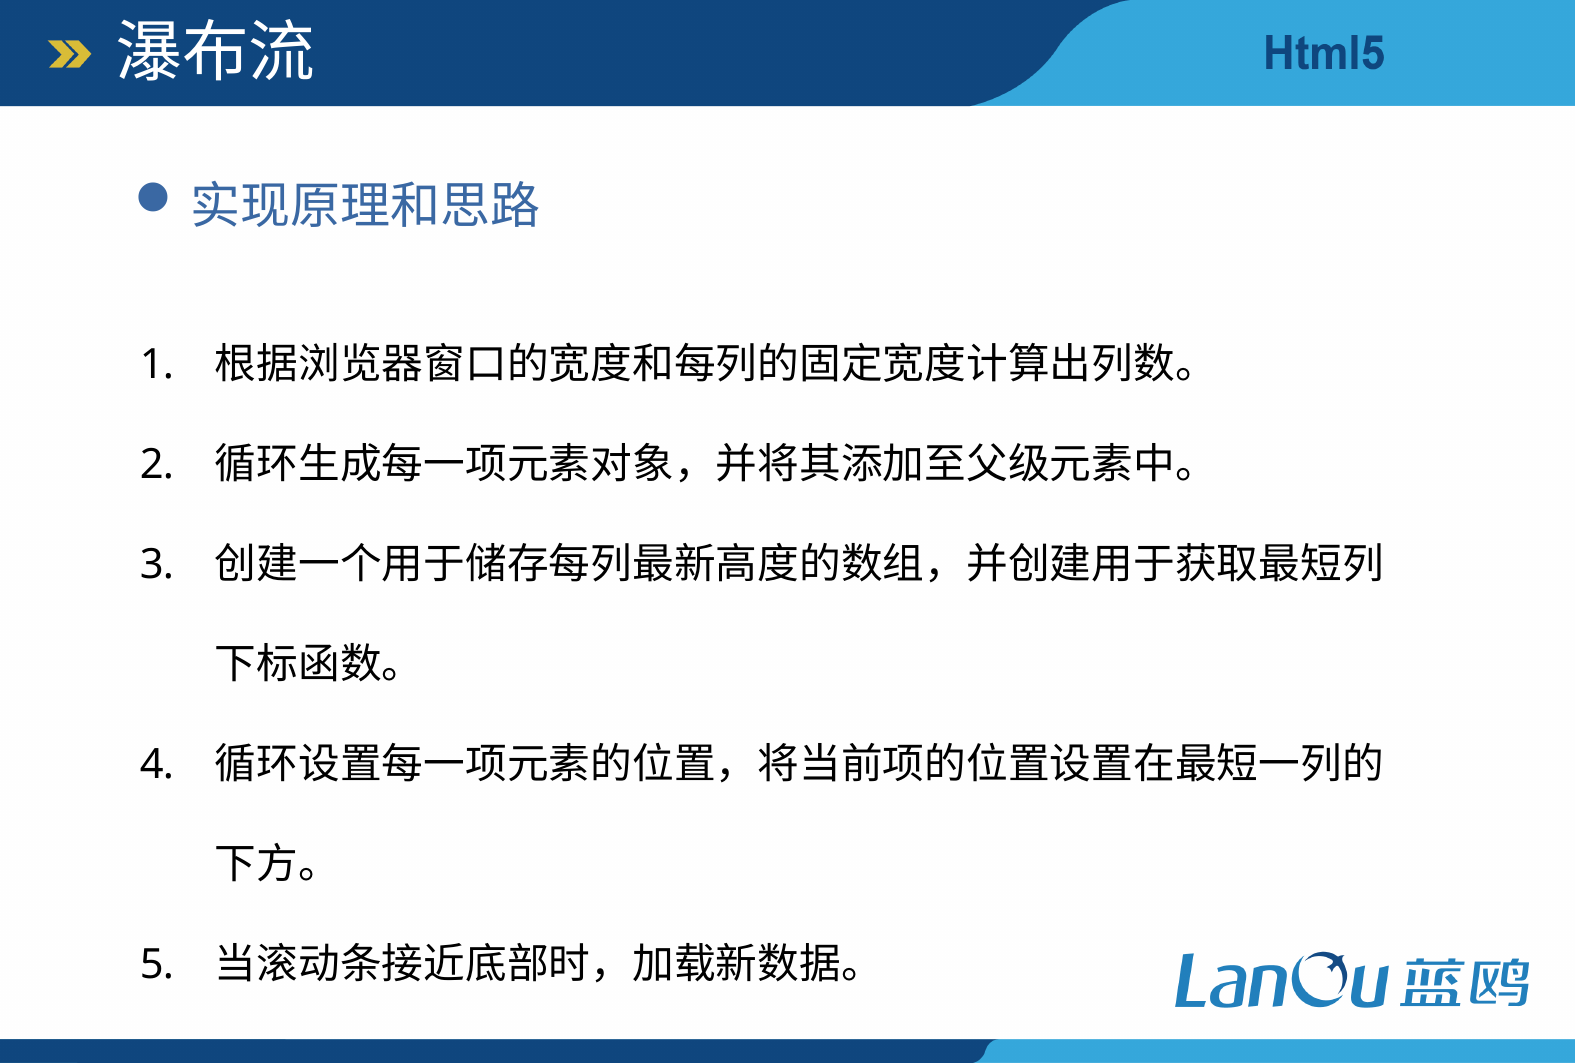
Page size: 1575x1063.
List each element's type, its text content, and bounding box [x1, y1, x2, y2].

text_box 实现原理和思路 [126, 166, 549, 242]
picture [0, 0, 1575, 1063]
text_box 瀑布流 [107, 1, 324, 97]
text_box 根据浏览器窗口的宽度和每列的固定宽度计算出列数。 循环生成每一项元素对象，并将其添加至父级元素中。 创建一个用于储存每列最新高度的数组，并创建用于获取最短列下标函数。 循环设置每一项元素的位置，将当前项的位置设置在最短一列的下方。 当滚动条接近底部时，加载新数据。 [125, 279, 1413, 995]
